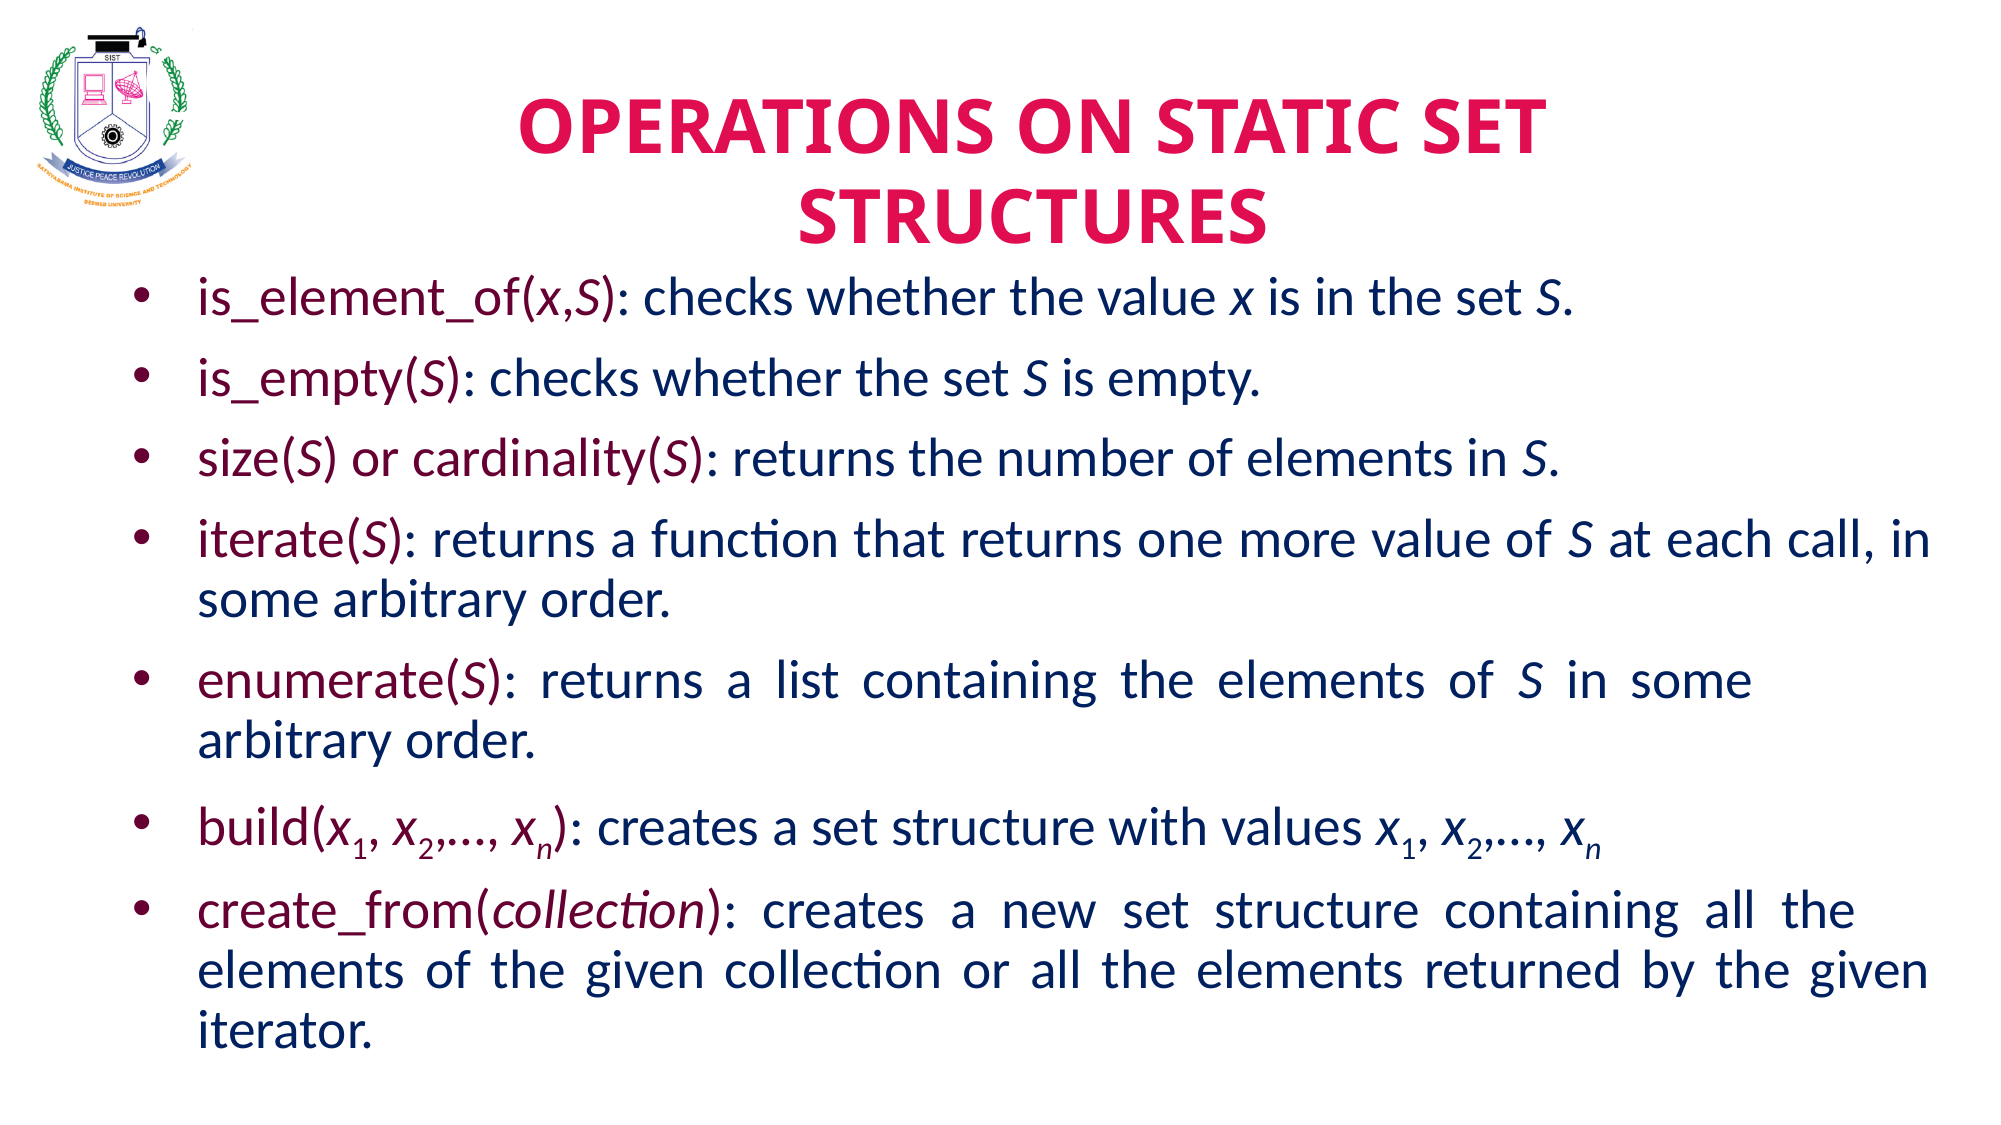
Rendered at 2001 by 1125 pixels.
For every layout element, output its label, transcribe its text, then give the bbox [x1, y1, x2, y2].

list Operations on Static Set Structures S [0, 24, 2000, 151]
list is_element_of(x,S): checks whether the value x is in the set S. is_empty(S): checks whether the set S is empty. size(S) or cardinality(S): returns the number of elements in S. iterate(S): returns a function that returns one more value of S at each call, in some arbitrary order. enumerate(S): returns a list containing the elements of S in some arbitrary order. build(x1, x2,…, xn): creates a set structure with values x1, x2,…, xn create_from(collection): creates a new set structure containing all the elements of the given collection or all the elements returned by the given iterator. [117, 259, 1948, 1079]
picture [25, 151, 193, 213]
text_box OPERATIONS ON STATIC SET STRUCTURES [274, 70, 1791, 266]
